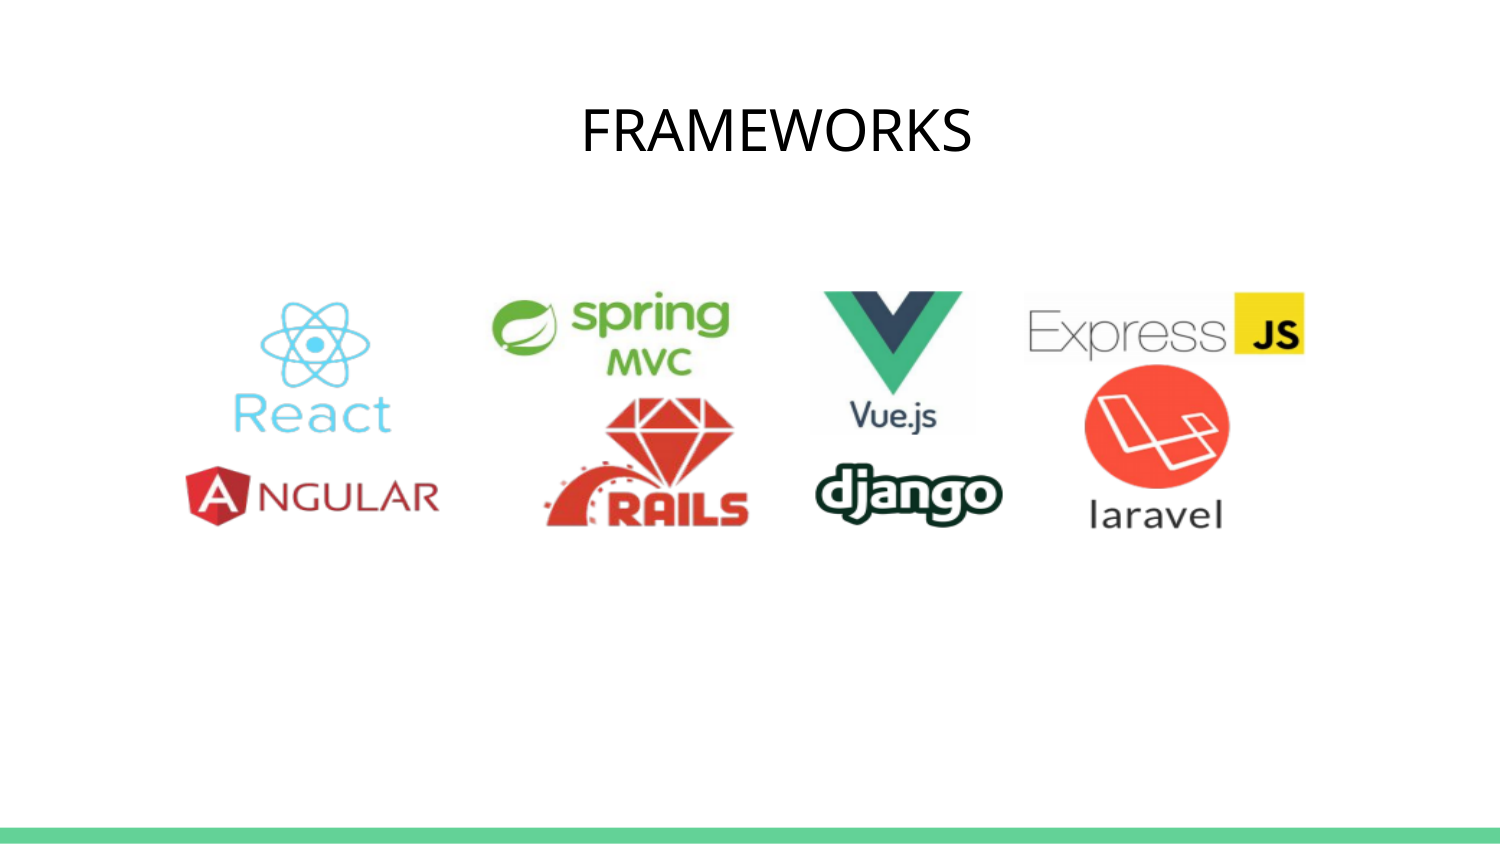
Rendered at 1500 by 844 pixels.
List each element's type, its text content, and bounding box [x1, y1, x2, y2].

title FRAMEWORKS [161, 73, 1393, 231]
picture [159, 265, 1341, 554]
